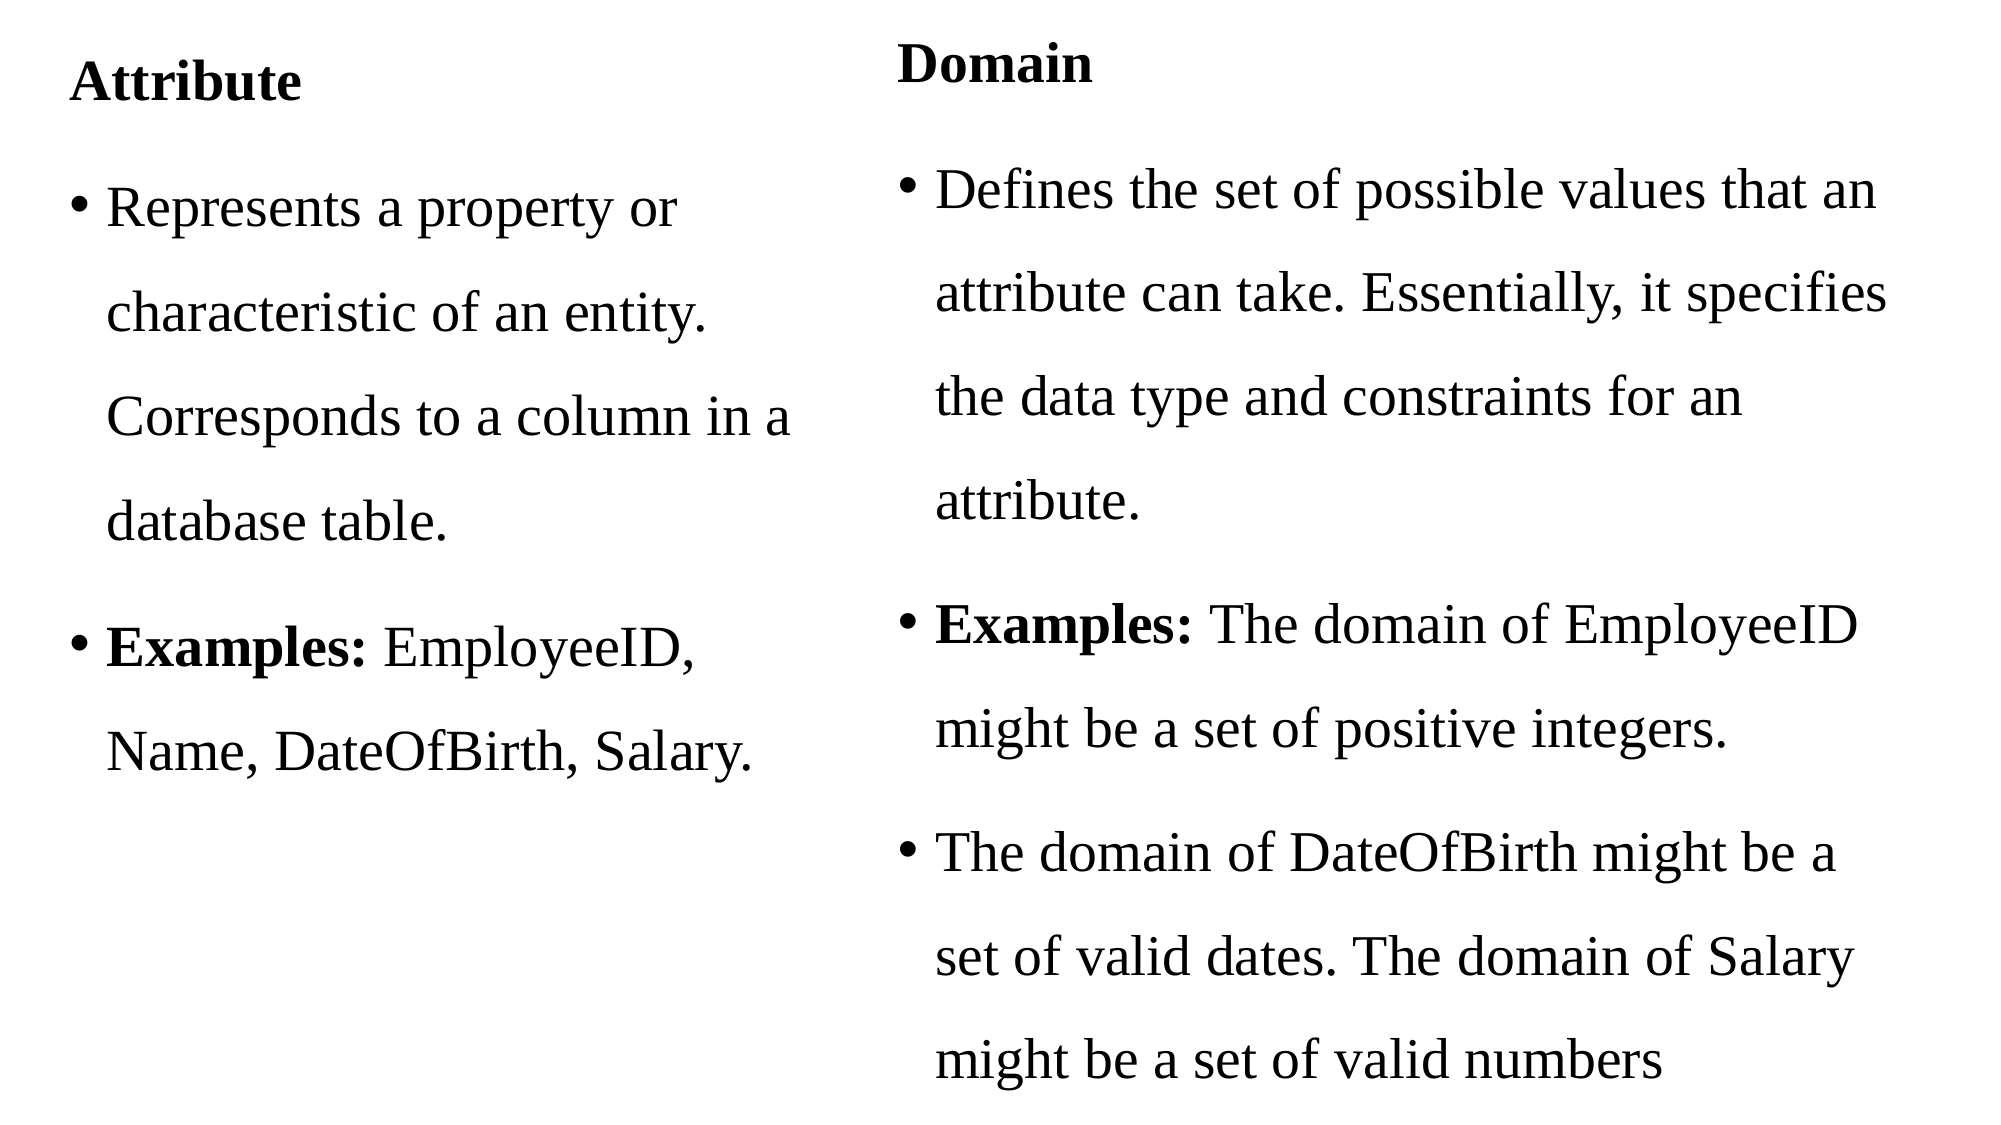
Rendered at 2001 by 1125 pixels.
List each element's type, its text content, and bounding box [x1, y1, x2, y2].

list Domain Defines the set of possible values that an attribute can take. Essentially, it specifies the data type and constraints for an attribute. Examples: The domain of EmployeeID might be a set of positive integers. The domain of DateOfBirth might be a set of valid dates. The domain of Salary might be a set of valid numbers [882, 25, 1928, 1100]
list Attribute Represents a property or characteristic of an entity. Corresponds to a column in a database table. Examples: EmployeeID, Name, DateOfBirth, Salary. [54, 0, 873, 1014]
